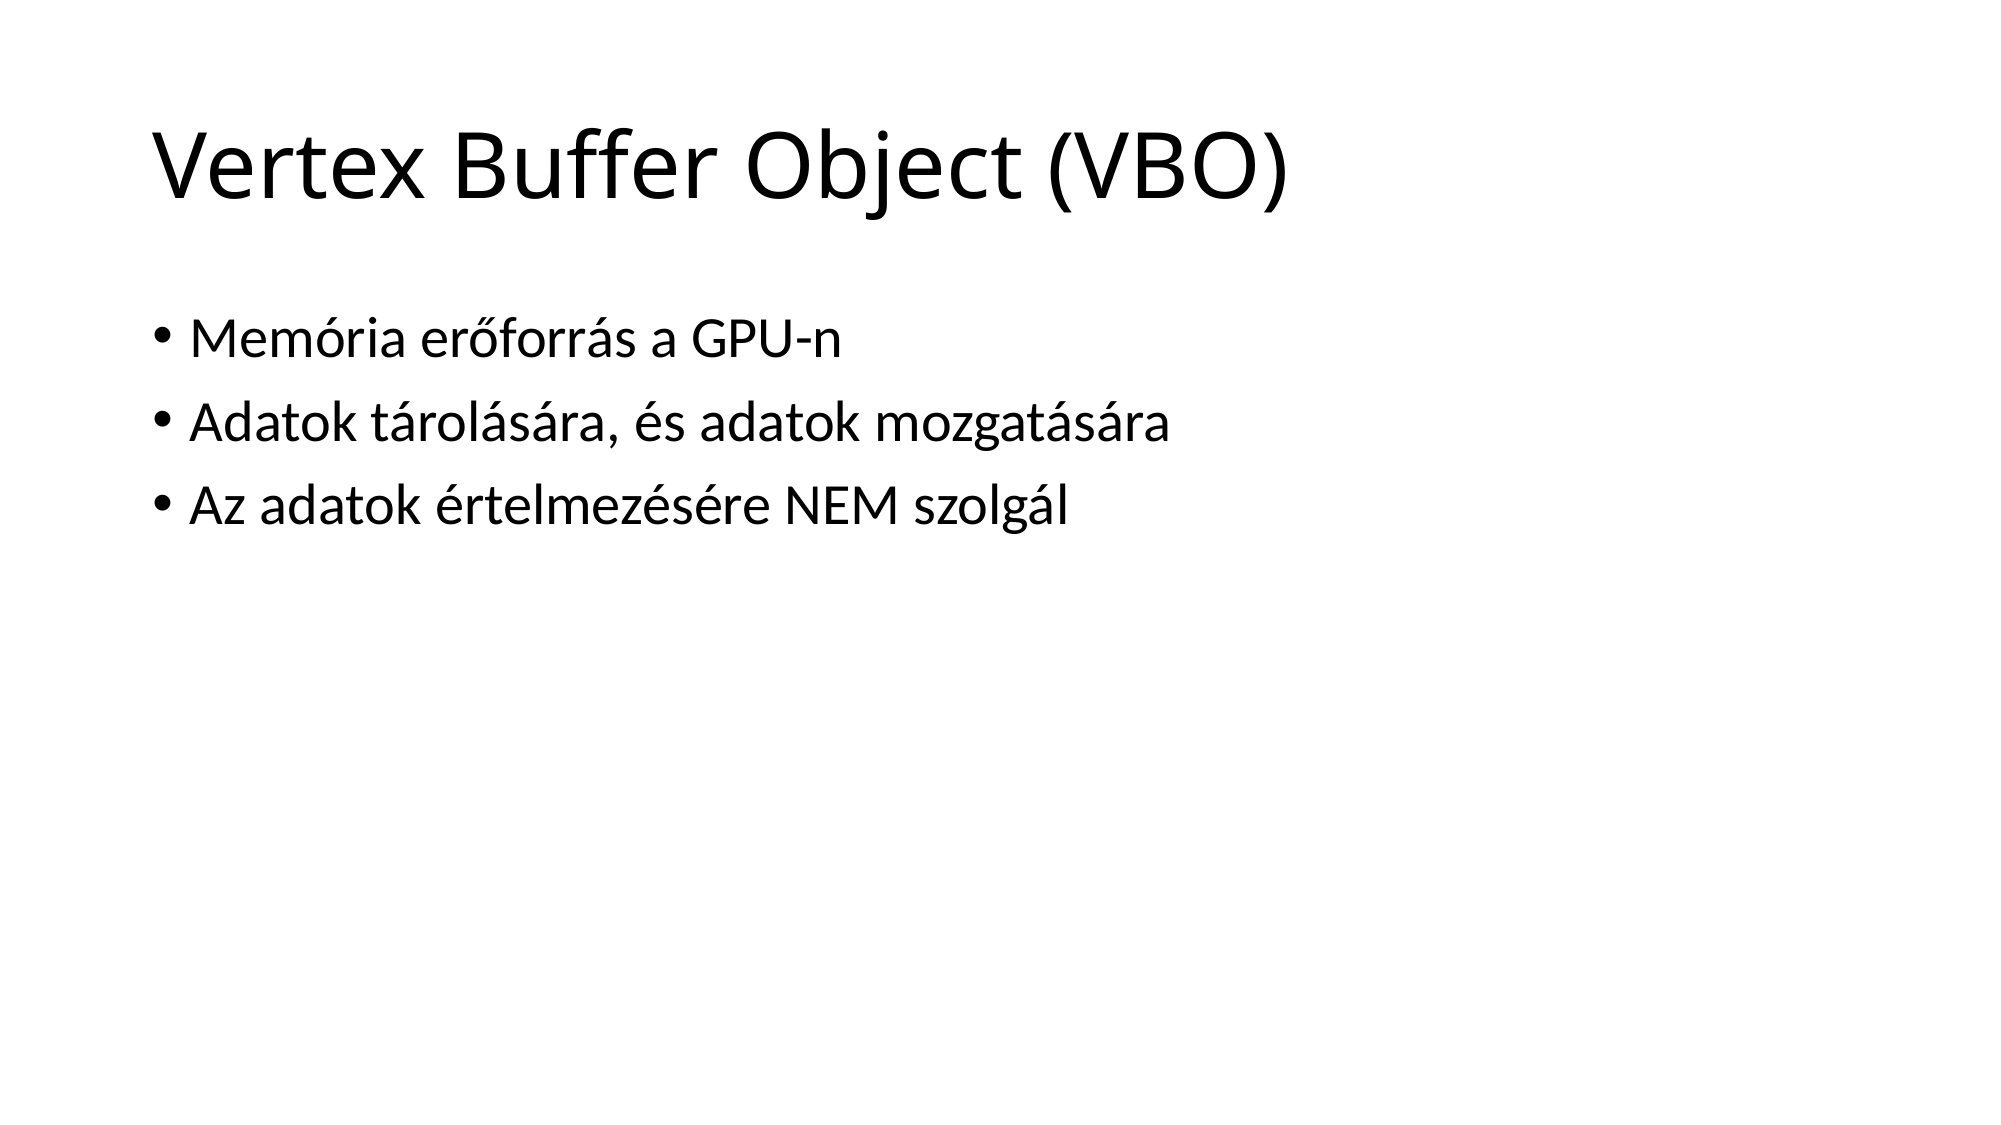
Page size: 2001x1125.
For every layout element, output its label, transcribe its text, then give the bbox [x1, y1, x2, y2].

title Vertex Buffer Object (VBO) [137, 59, 1863, 278]
list Memória erőforrás a GPU-n Adatok tárolására, és adatok mozgatására Az adatok értelmezésére NEM szolgál [137, 299, 1863, 1014]
